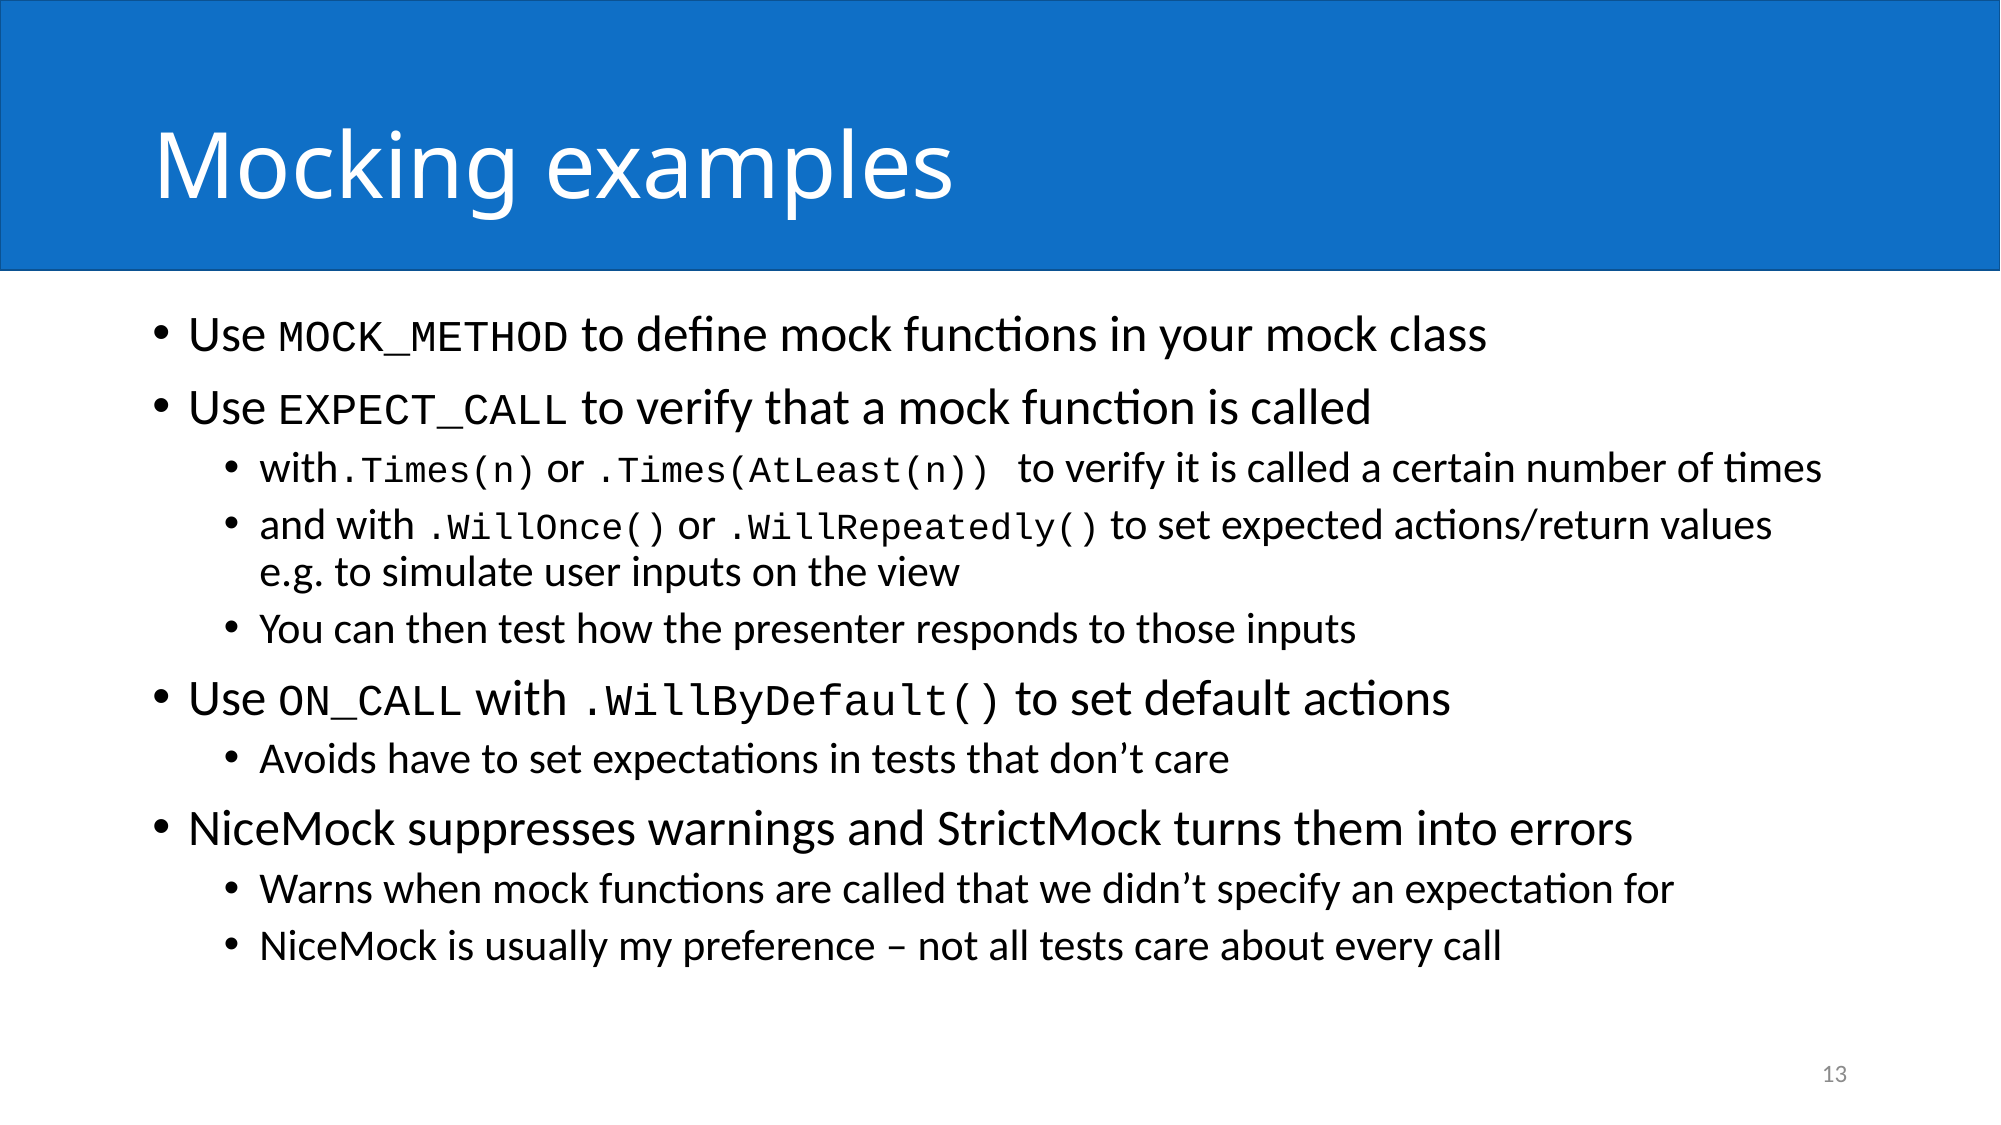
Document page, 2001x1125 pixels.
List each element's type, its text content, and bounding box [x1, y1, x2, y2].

text_box [0, 0, 2000, 271]
title Mocking examples [137, 59, 1863, 278]
slide_number 13 [1412, 1042, 1863, 1103]
list Use MOCK_METHOD to define mock functions in your mock class Use EXPECT_CALL to verify that a mock function is called with.Times(n) or .Times(AtLeast(n)) to verify it is called a certain number of times and with .WillOnce() or .WillRepeatedly() to set expected actions/return values e.g. to simulate user inputs on the view You can then test how the presenter responds to those inputs Use ON_CALL with .WillByDefault() to set default actions Avoids have to set expectations in tests that don’t care NiceMock suppresses warnings and StrictMock turns them into errors Warns when mock functions are called that we didn’t specify an expectation for NiceMock is usually my preference – not all tests care about every call [137, 299, 1863, 1014]
